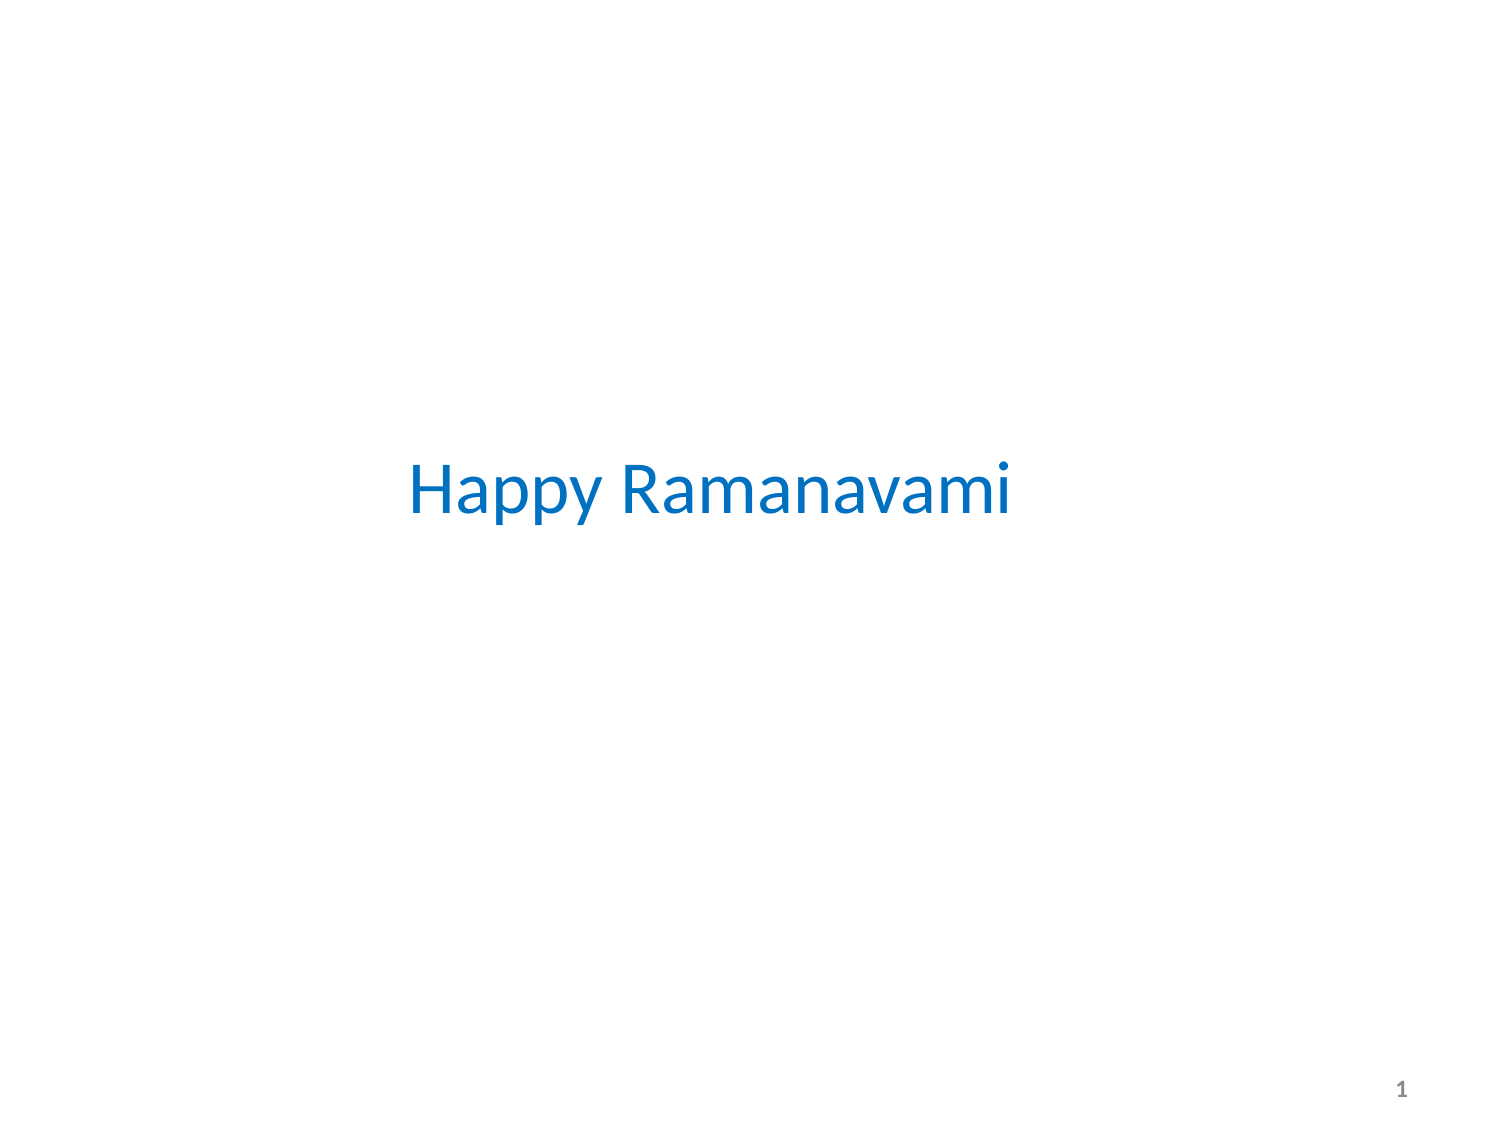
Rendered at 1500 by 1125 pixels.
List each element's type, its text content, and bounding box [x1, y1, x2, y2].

title Happy Ramanavami [88, 420, 1334, 546]
